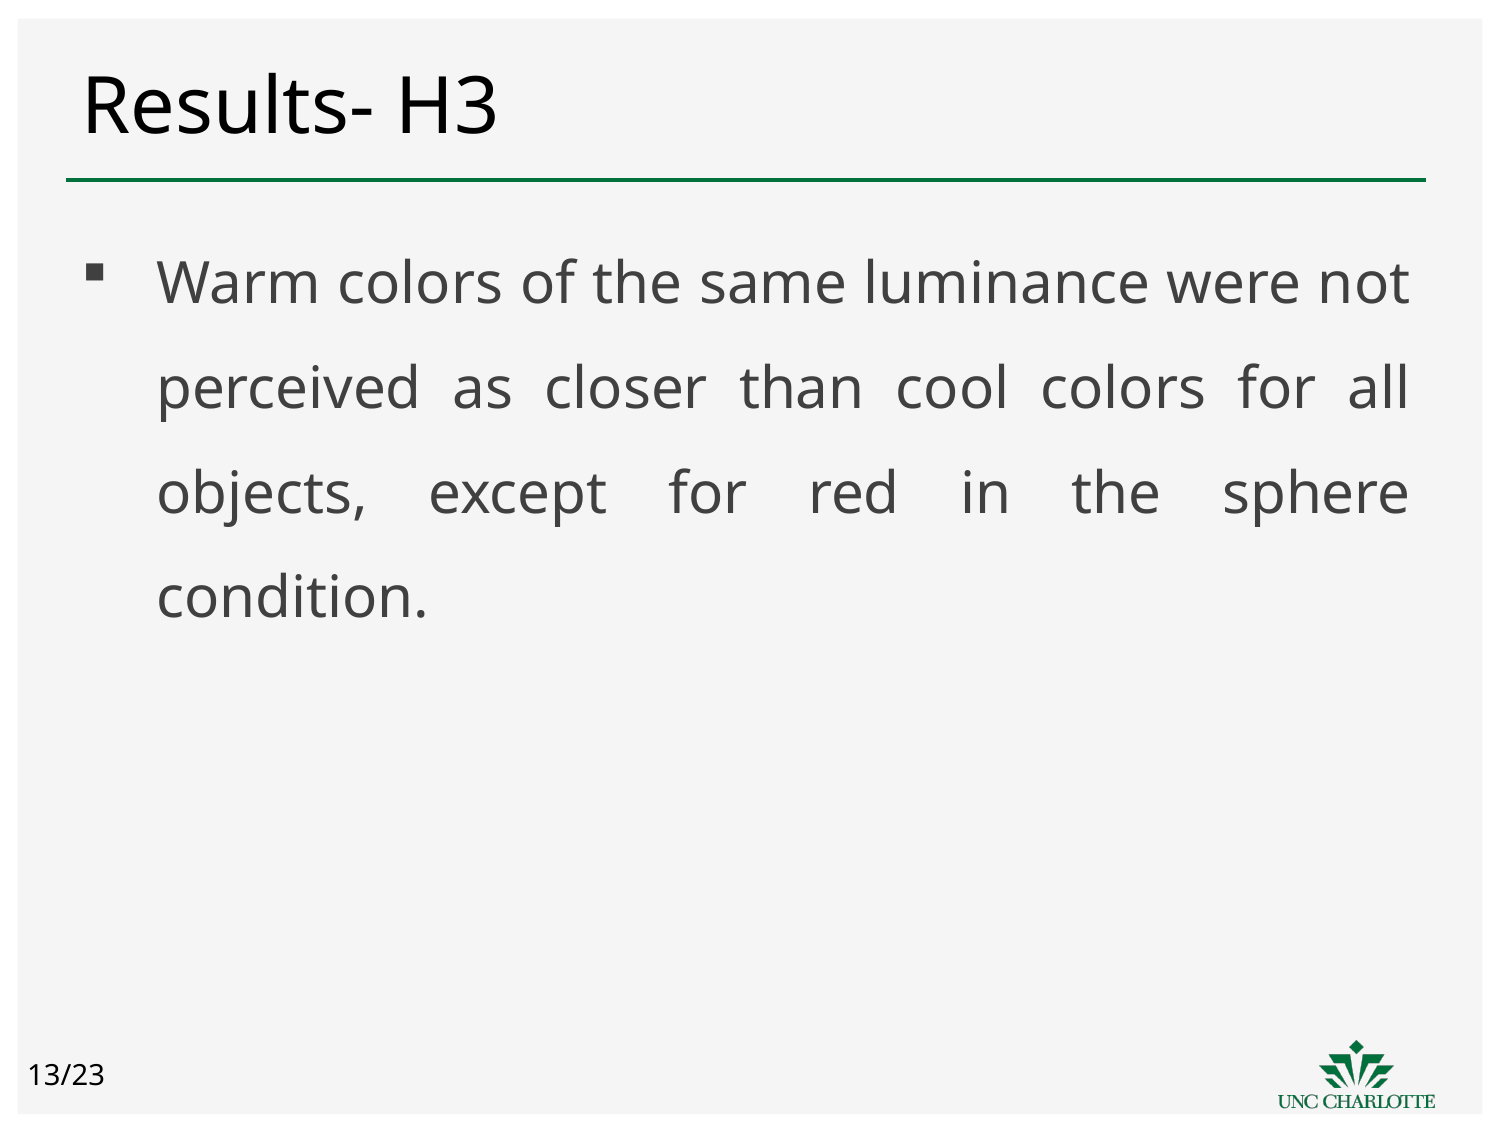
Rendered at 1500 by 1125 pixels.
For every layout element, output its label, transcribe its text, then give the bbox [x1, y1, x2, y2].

picture [1267, 1040, 1455, 1110]
list Warm colors of the same luminance were not perceived as closer than cool colors for all objects, except for red in the sphere condition. [66, 202, 1426, 1030]
title Results- H3 [66, 34, 1426, 157]
